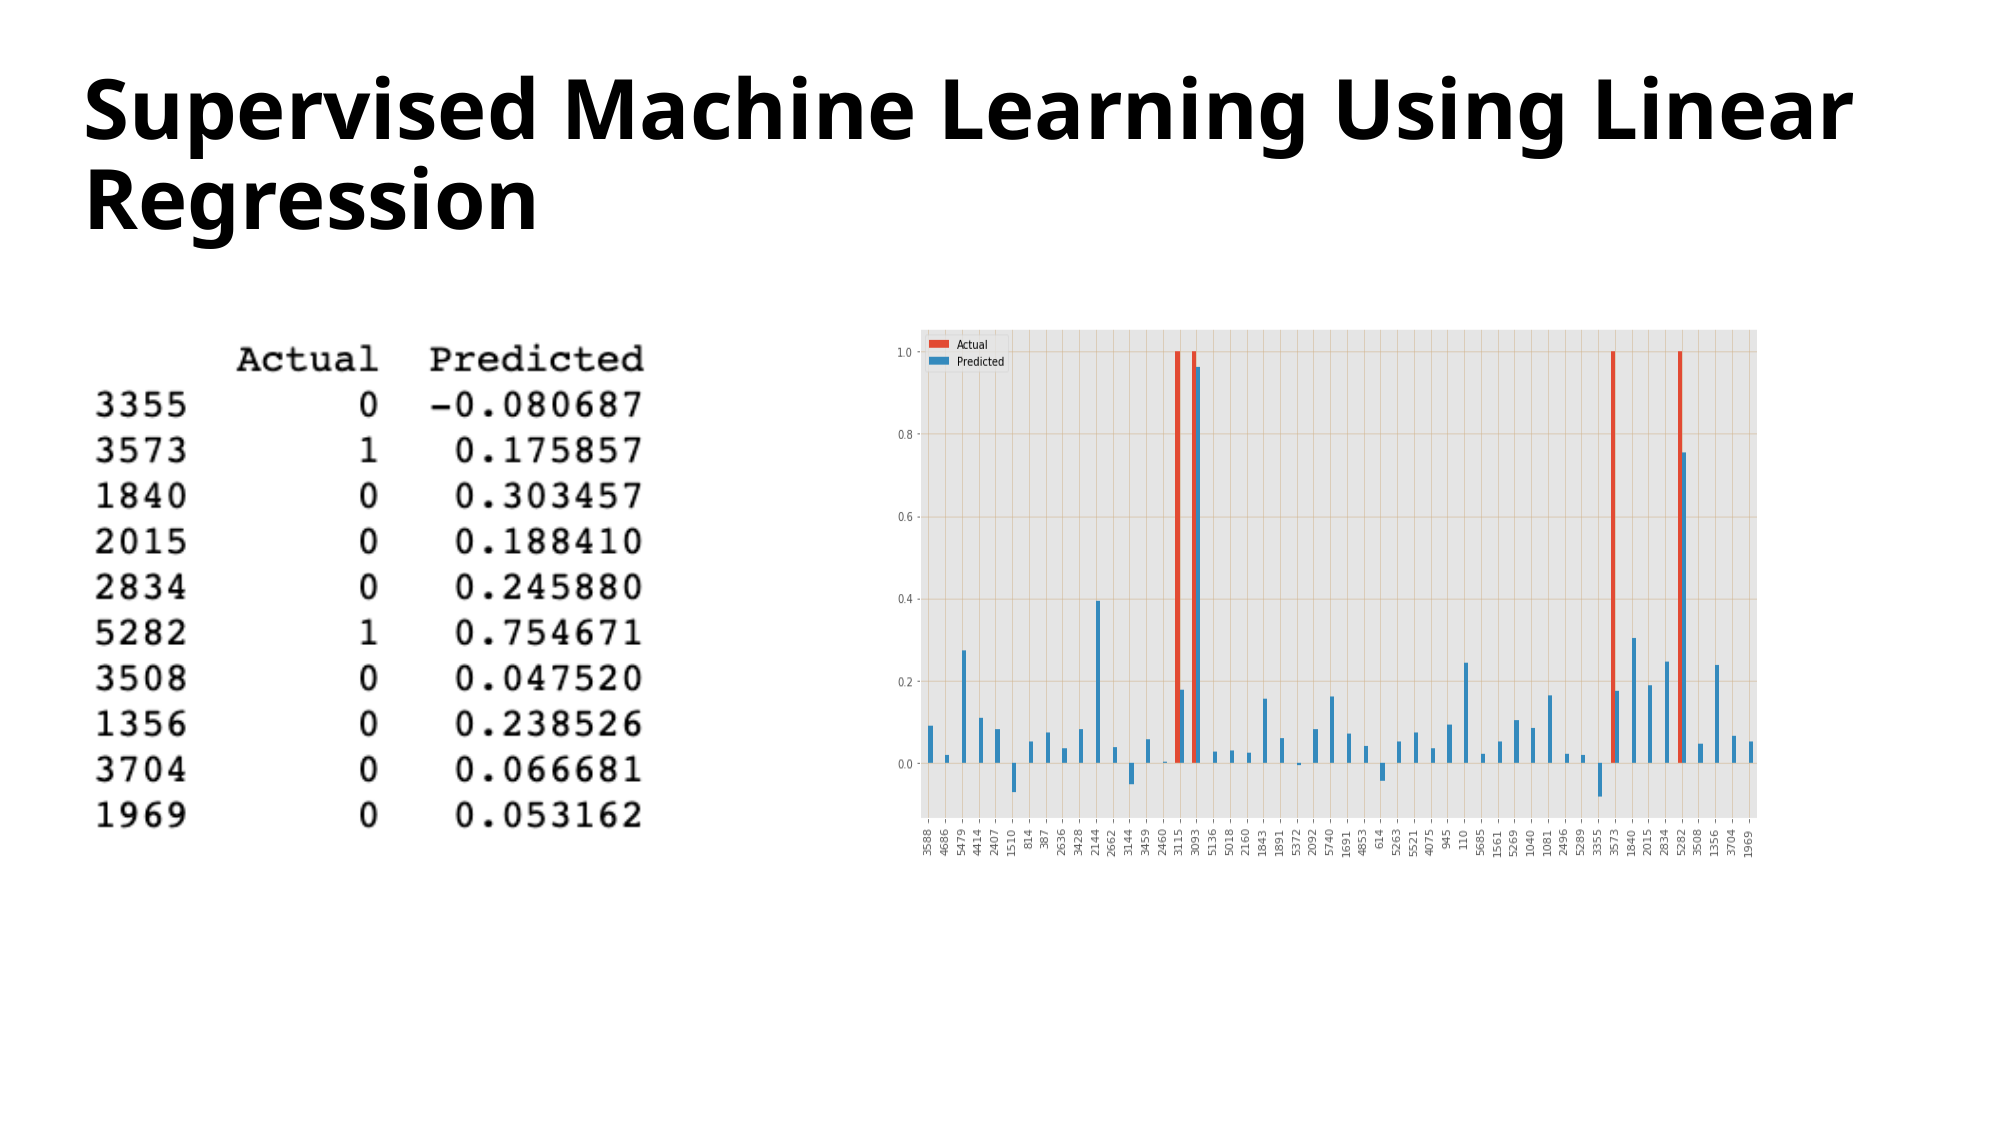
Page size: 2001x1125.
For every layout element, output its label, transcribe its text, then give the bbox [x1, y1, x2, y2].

picture [890, 322, 1764, 863]
picture [68, 322, 669, 854]
title Supervised Machine Learning Using Linear Regression [68, 48, 1932, 267]
